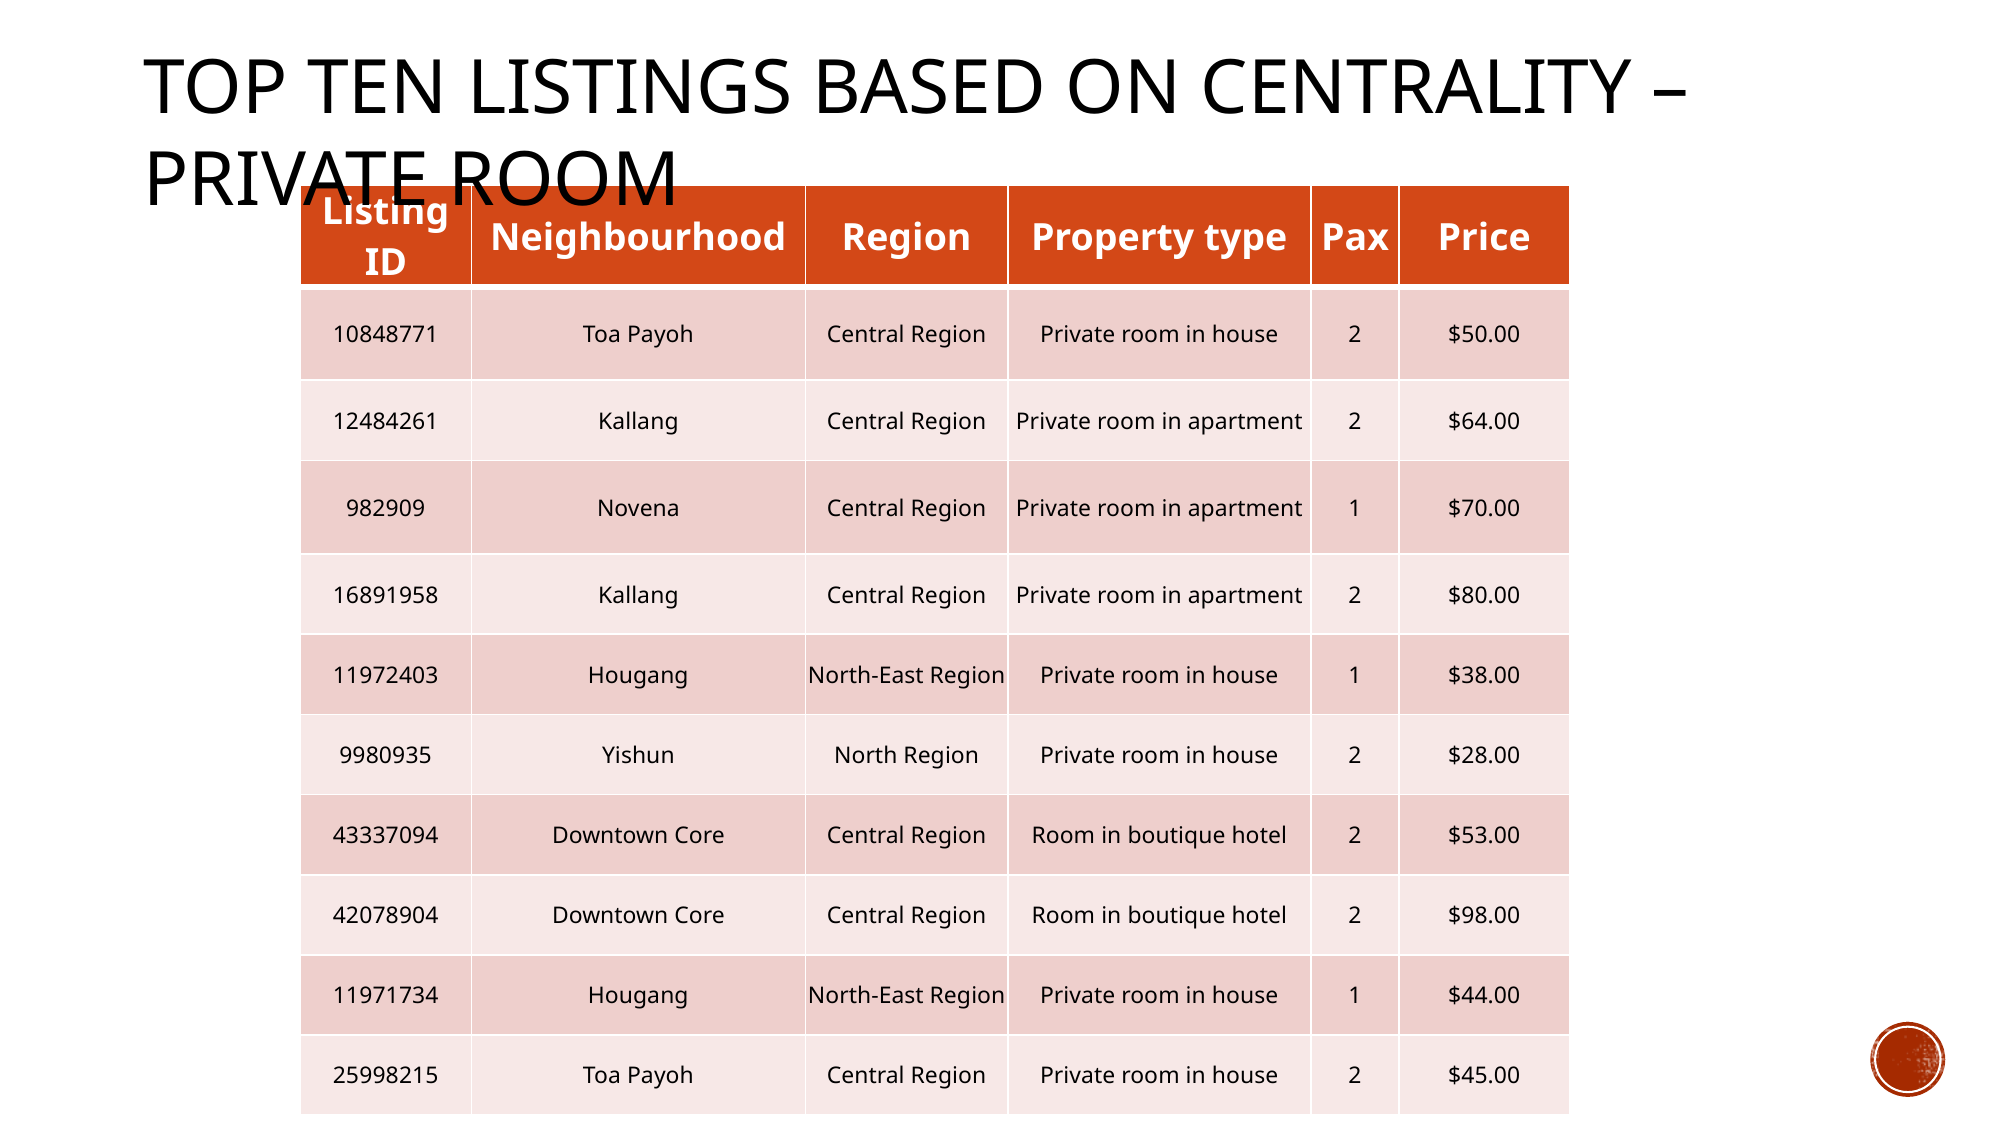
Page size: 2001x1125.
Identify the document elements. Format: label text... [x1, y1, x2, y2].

table_cell Central Region [806, 381, 1007, 460]
table_cell $64.00 [1400, 381, 1569, 460]
table_cell North Region [806, 715, 1007, 794]
table_cell Yishun [472, 715, 805, 794]
table_cell Room in boutique hotel [1009, 795, 1310, 874]
table_cell Hougang [472, 956, 805, 1034]
table_cell 1 [1312, 461, 1398, 553]
table_cell 982909 [301, 461, 471, 553]
table_cell 1 [1312, 956, 1398, 1034]
table_cell Central Region [806, 461, 1007, 553]
table_cell 2 [1312, 290, 1398, 379]
table_cell Central Region [806, 555, 1007, 633]
table_cell 1 [1312, 635, 1398, 714]
table_header Region [806, 273, 1007, 284]
table_header Price [1400, 273, 1569, 284]
table_cell $80.00 [1400, 555, 1569, 633]
table_cell 10848771 [301, 290, 471, 379]
table_cell Private room in apartment [1009, 555, 1310, 633]
table_cell Central Region [806, 1036, 1007, 1114]
table_cell Downtown Core [472, 795, 805, 874]
table_cell $53.00 [1400, 795, 1569, 874]
table_cell 9980935 [301, 715, 471, 794]
table_header Neighbourhood [472, 273, 805, 284]
table_cell $50.00 [1400, 290, 1569, 379]
table_cell 42078904 [301, 876, 471, 954]
table_cell $70.00 [1400, 461, 1569, 553]
table_cell Private room in house [1009, 1036, 1310, 1114]
table_cell Private room in apartment [1009, 461, 1310, 553]
table_cell 43337094 [301, 795, 471, 874]
table_cell 2 [1312, 715, 1398, 794]
table_cell 12484261 [301, 381, 471, 460]
table_cell Toa Payoh [472, 1036, 805, 1114]
table_cell Hougang [472, 635, 805, 714]
table_cell Toa Payoh [472, 290, 805, 379]
table_cell $38.00 [1400, 635, 1569, 714]
table_cell 11972403 [301, 635, 471, 714]
table_cell Kallang [472, 381, 805, 460]
table_header Pax [1312, 273, 1398, 284]
table_cell $98.00 [1400, 876, 1569, 954]
table_cell Private room in house [1009, 635, 1310, 714]
table_cell $44.00 [1400, 956, 1569, 1034]
table_cell Room in boutique hotel [1009, 876, 1310, 954]
table_cell 2 [1312, 1036, 1398, 1114]
table_header Property type [1009, 273, 1310, 284]
table_cell Downtown Core [472, 876, 805, 954]
table_cell Kallang [472, 555, 805, 633]
table_cell Private room in house [1009, 956, 1310, 1034]
table_cell 16891958 [301, 555, 471, 633]
table_cell Central Region [806, 795, 1007, 874]
table_cell Central Region [806, 290, 1007, 379]
text_box Top Ten listings based on centrality – Private Room [128, 0, 1872, 273]
table_cell 2 [1312, 795, 1398, 874]
table_cell Private room in house [1009, 290, 1310, 379]
table_cell Central Region [806, 876, 1007, 954]
table_cell 11971734 [301, 956, 471, 1034]
table_header Listing ID [301, 273, 471, 284]
table_cell 2 [1312, 555, 1398, 633]
table_cell $28.00 [1400, 715, 1569, 794]
table_cell North-East Region [806, 635, 1007, 714]
table_cell 2 [1312, 876, 1398, 954]
table_cell 2 [1312, 381, 1398, 460]
table_cell 25998215 [301, 1036, 471, 1114]
table_cell $45.00 [1400, 1036, 1569, 1114]
table_cell Private room in house [1009, 715, 1310, 794]
table_cell North-East Region [806, 956, 1007, 1034]
table_cell Novena [472, 461, 805, 553]
table_cell Private room in apartment [1009, 381, 1310, 460]
